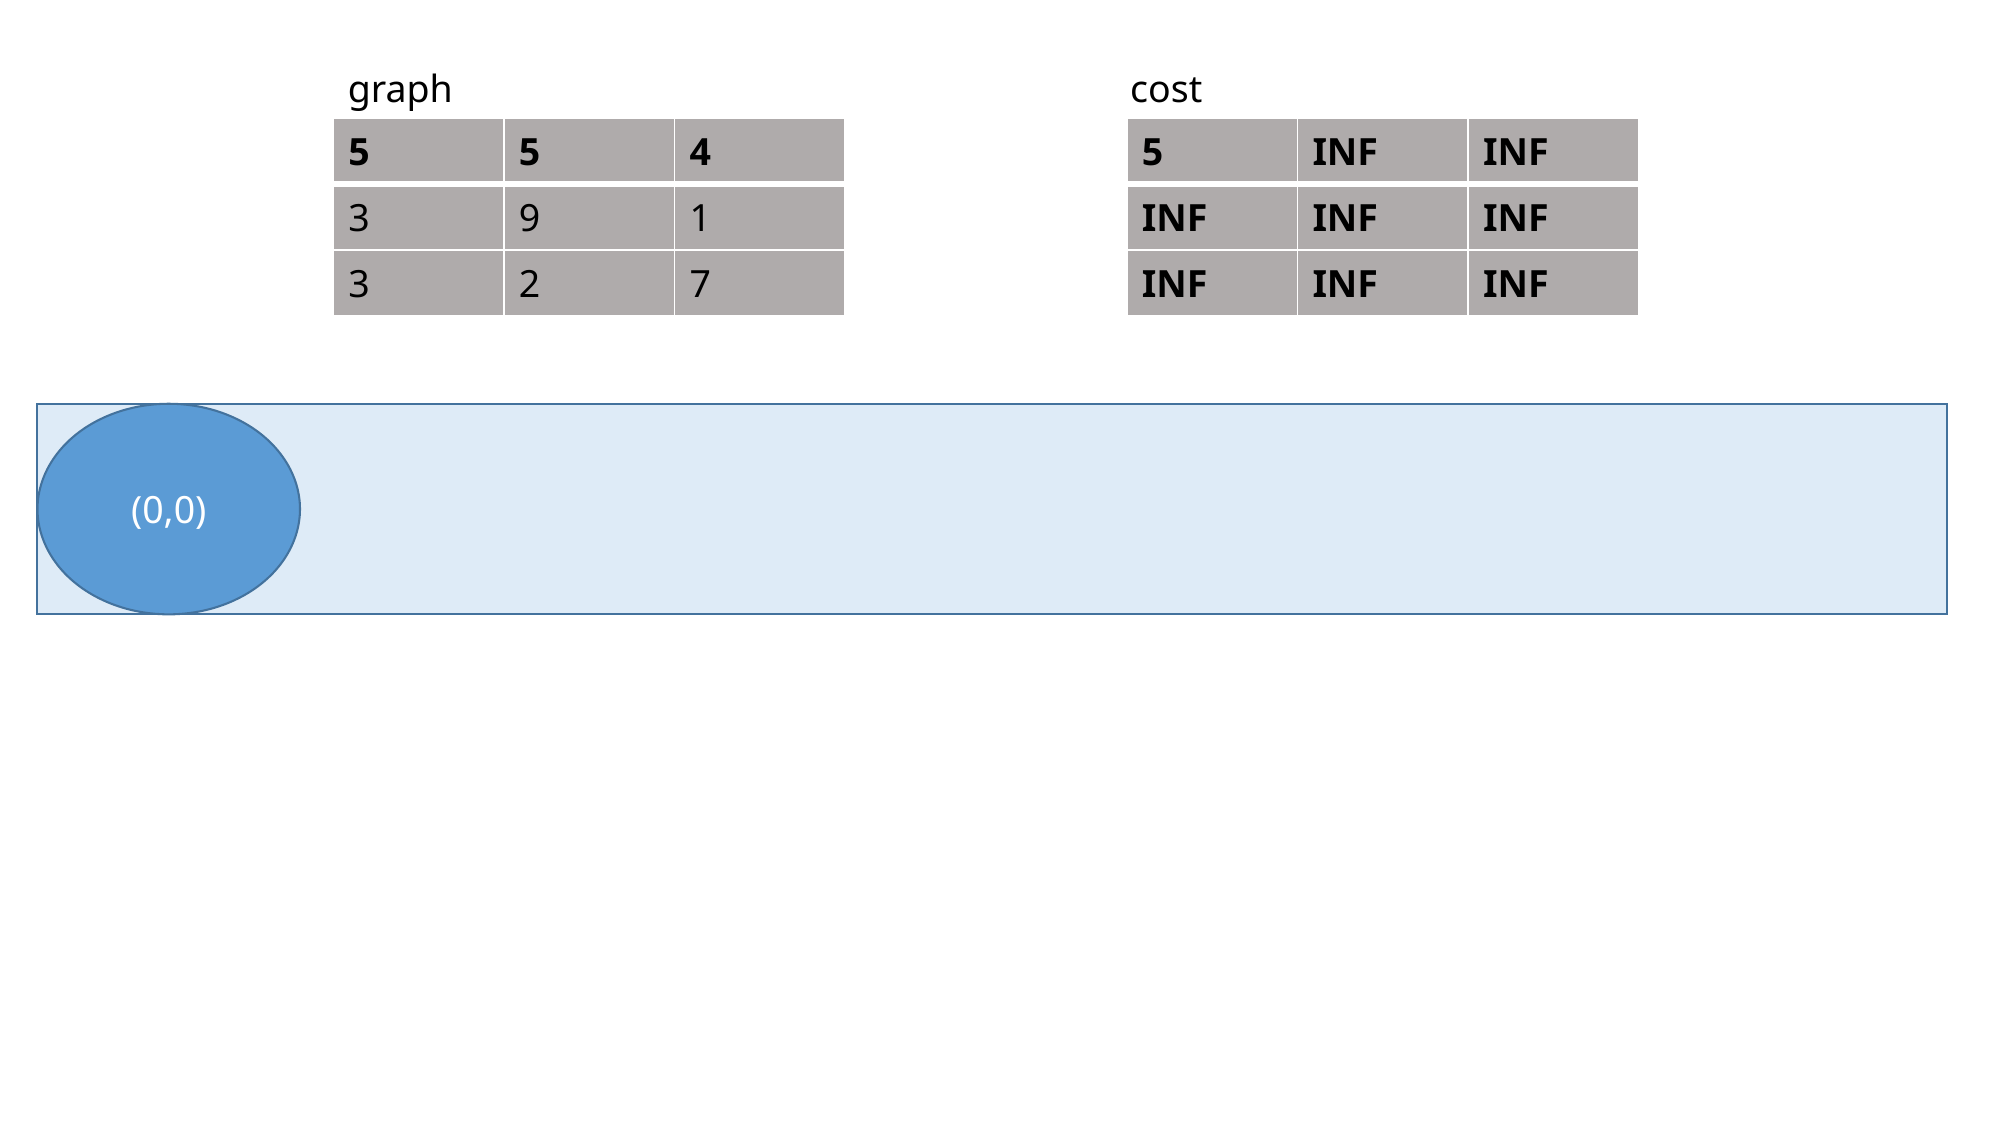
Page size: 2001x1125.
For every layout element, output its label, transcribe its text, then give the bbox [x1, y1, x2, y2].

table_cell 1 [675, 187, 844, 249]
table_cell INF [1298, 187, 1467, 249]
table_cell 3 [334, 187, 503, 249]
text_box (0,0) [36, 402, 302, 616]
table_cell INF [1469, 187, 1638, 249]
text_box graph [333, 57, 502, 118]
table_header 4 [675, 119, 844, 181]
table_header INF [1469, 119, 1638, 181]
table_cell INF [1298, 251, 1467, 315]
table_cell INF [1128, 187, 1297, 249]
table_header 5 [334, 119, 503, 181]
table_cell 3 [334, 251, 503, 315]
table_cell INF [1469, 251, 1638, 315]
table_cell 9 [505, 187, 674, 249]
text_box [36, 519, 147, 615]
table_cell INF [1128, 251, 1297, 315]
table_header INF [1298, 119, 1467, 181]
table_cell 2 [505, 251, 674, 315]
text_box [36, 403, 148, 499]
table_cell 7 [675, 251, 844, 315]
text_box cost [1115, 57, 1285, 118]
table_header 5 [505, 119, 674, 181]
text_box [190, 403, 1948, 615]
table_header 5 [1128, 119, 1297, 181]
